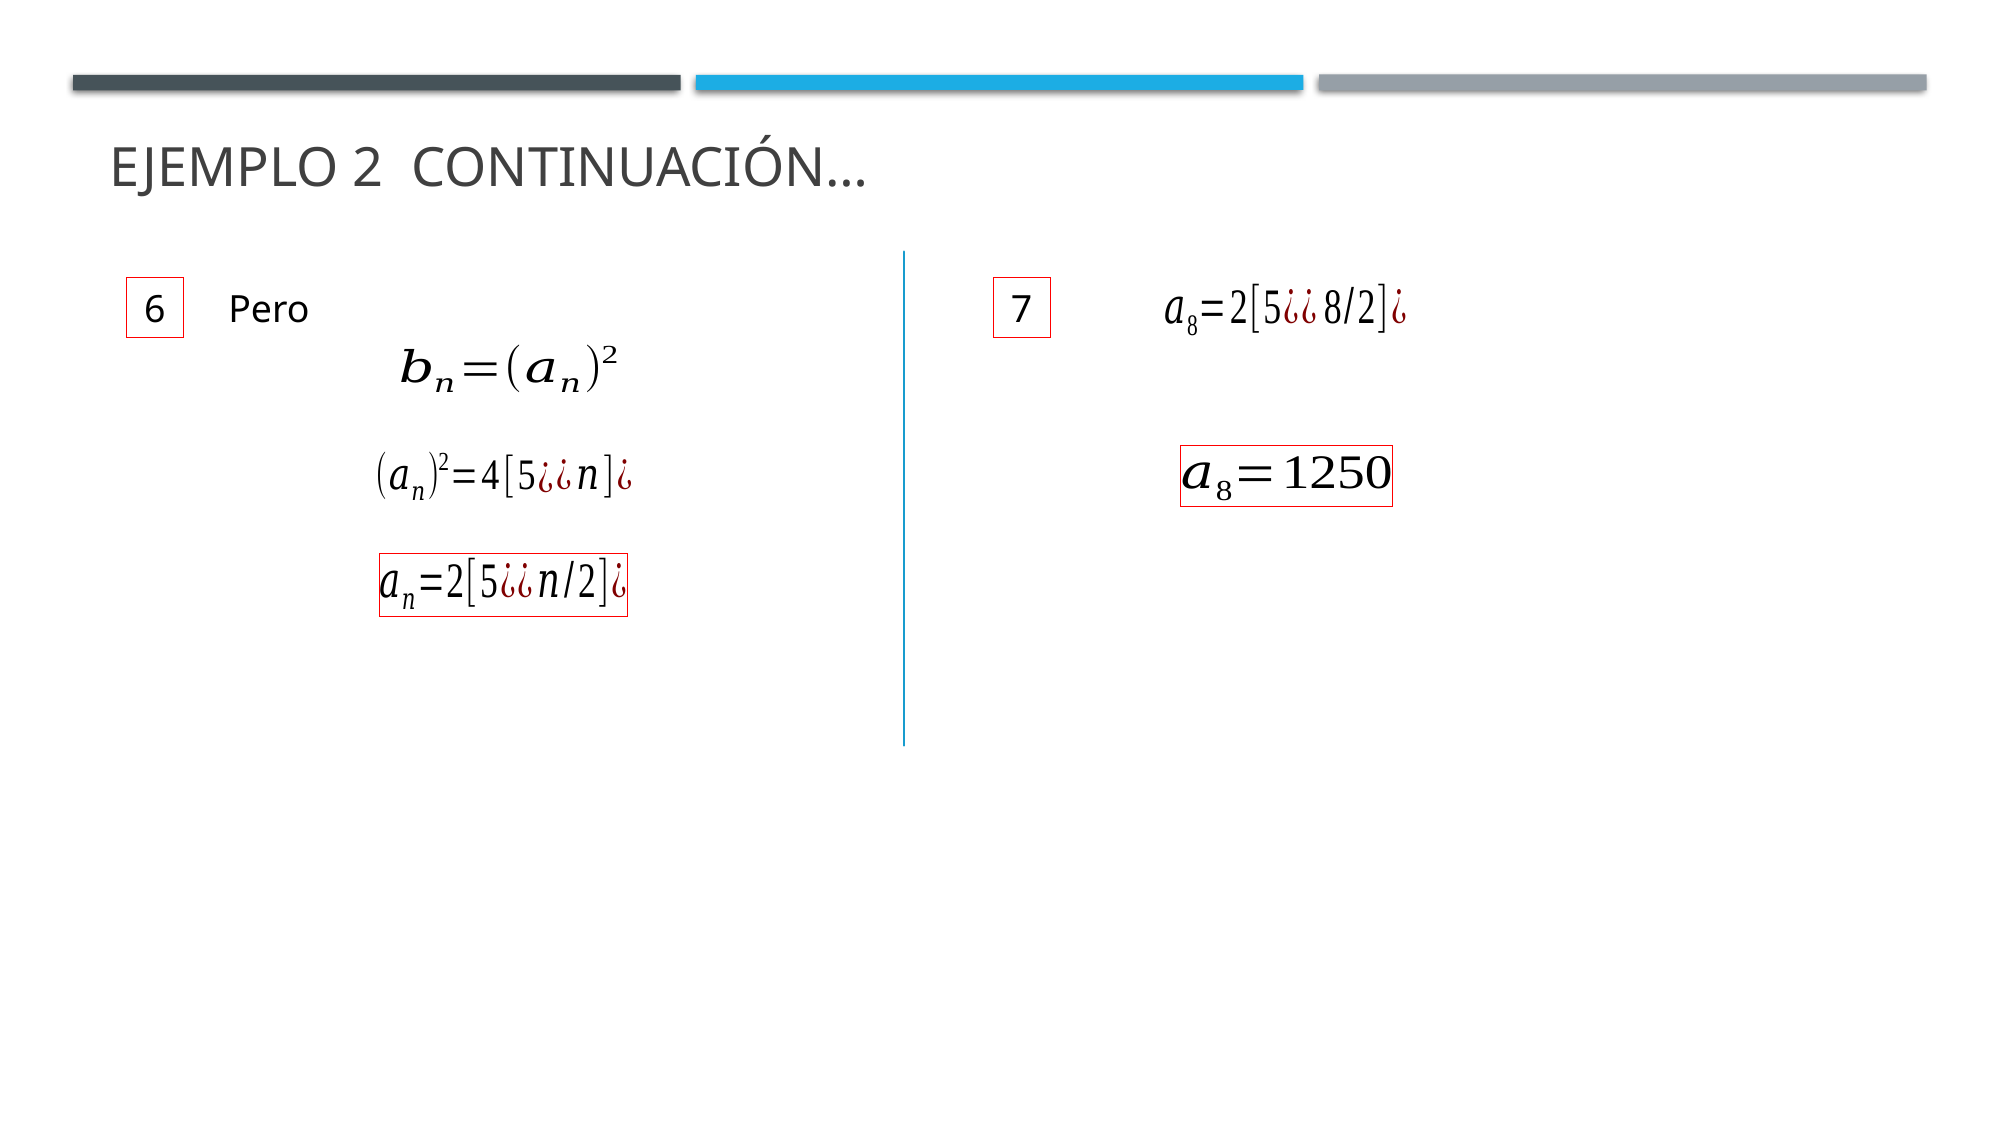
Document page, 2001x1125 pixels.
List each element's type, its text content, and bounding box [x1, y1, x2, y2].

title Ejemplo 2 continuación… [94, 124, 1904, 206]
text_box 6 [126, 277, 184, 338]
text_box Pero [213, 277, 799, 338]
text_box 7 [993, 277, 1051, 338]
